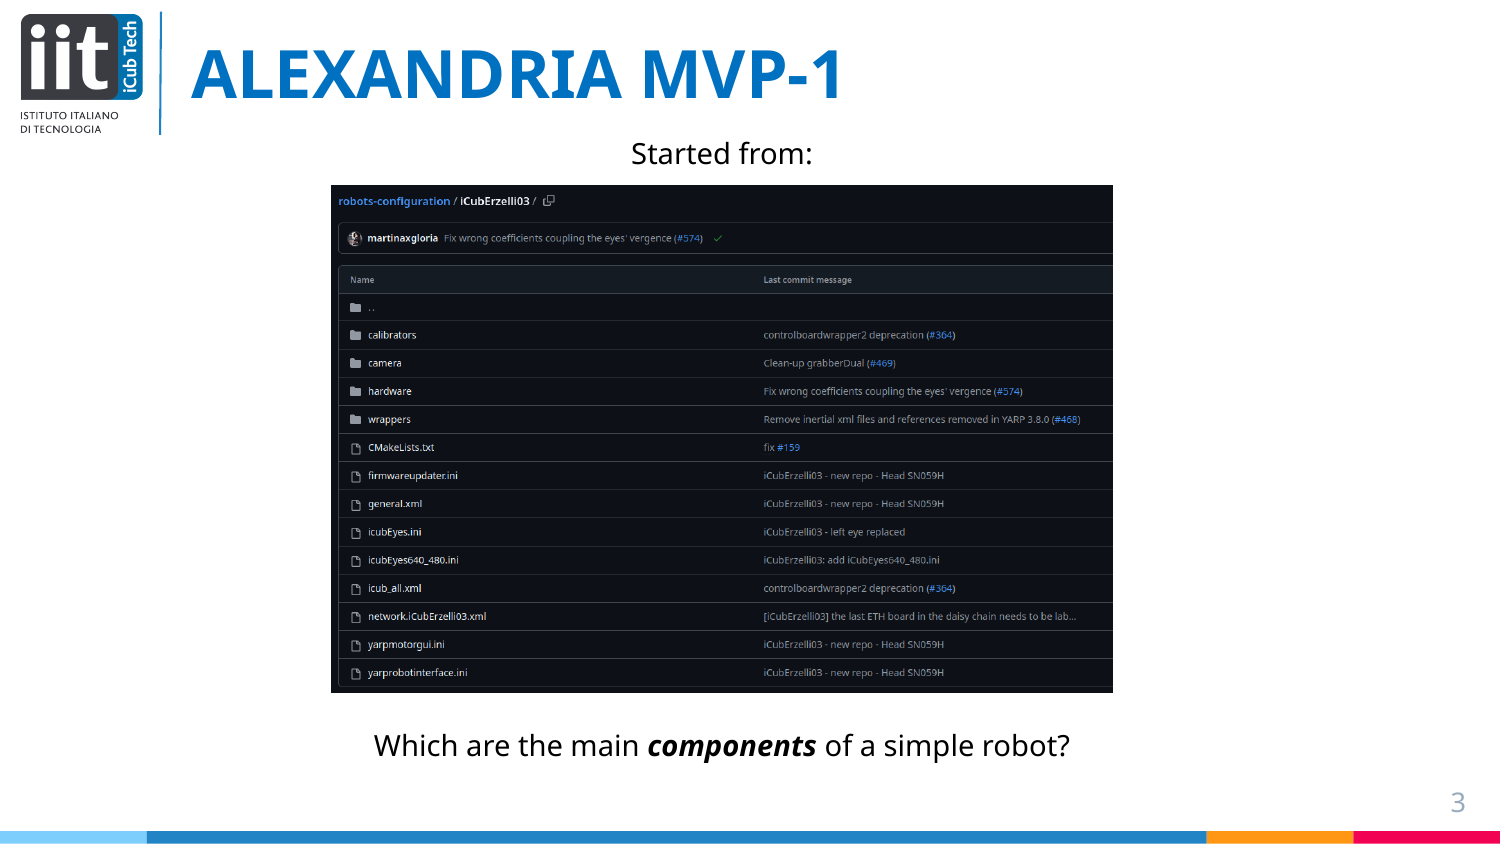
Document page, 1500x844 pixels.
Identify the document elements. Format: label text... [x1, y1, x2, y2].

picture [2, 0, 182, 176]
slide_number 3 [1391, 770, 1482, 822]
picture [331, 185, 1113, 693]
text_box Which are the main components of a simple robot? [342, 719, 1102, 770]
text_box ALEXANDRIA MVP-1 [176, 24, 1314, 120]
text_box Started from: [593, 127, 851, 178]
